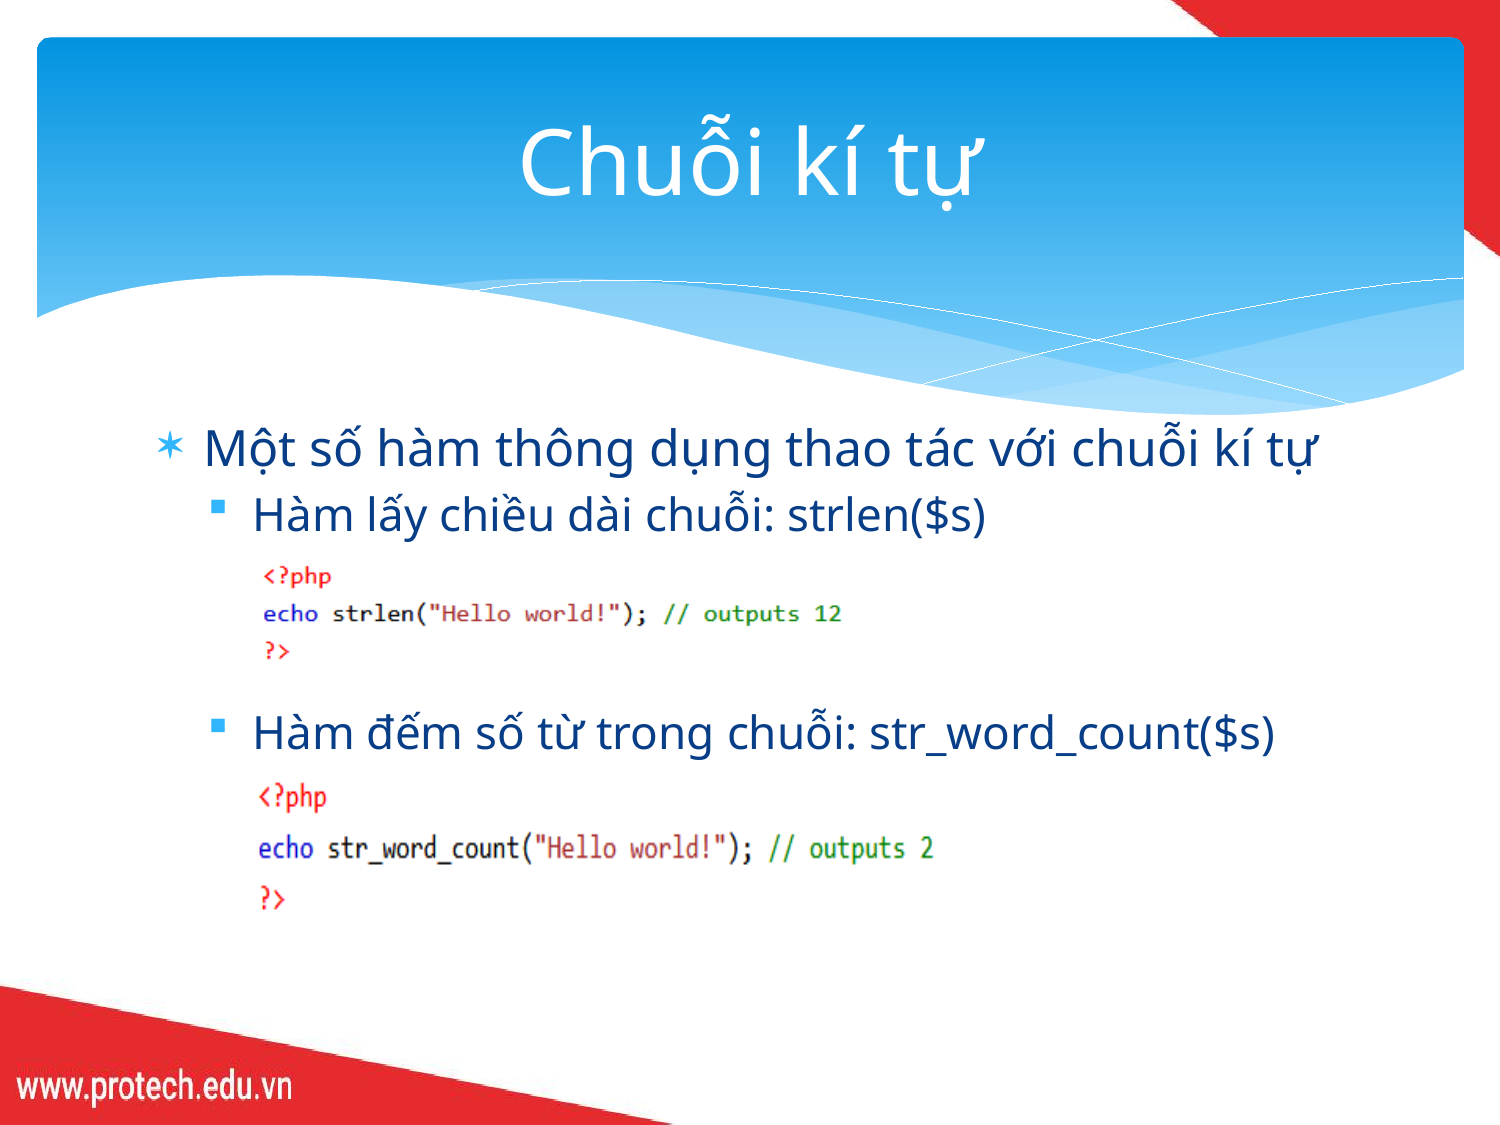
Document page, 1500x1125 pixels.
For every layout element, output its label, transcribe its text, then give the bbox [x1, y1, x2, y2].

picture [0, 0, 1500, 1125]
title Chuỗi kí tự [75, 55, 1425, 261]
list Một số hàm thông dụng thao tác với chuỗi kí tự Hàm lấy chiều dài chuỗi: strlen($s) Hàm đếm số từ trong chuỗi: str_word_count($s) [143, 408, 1359, 975]
